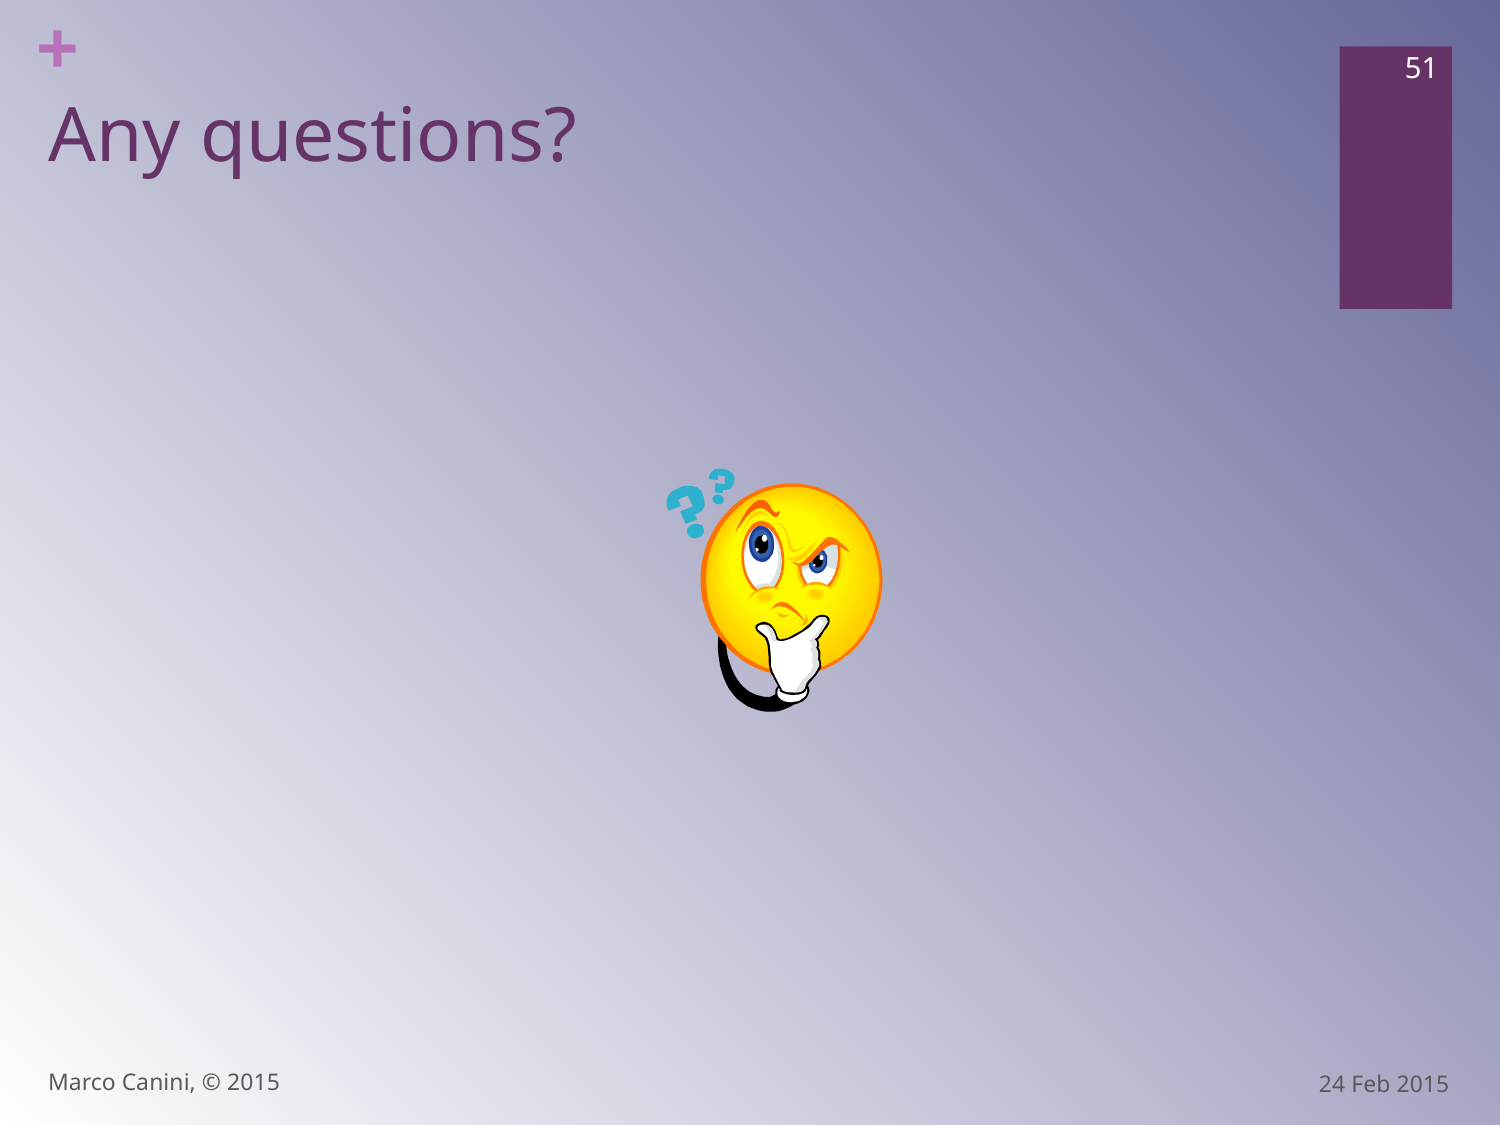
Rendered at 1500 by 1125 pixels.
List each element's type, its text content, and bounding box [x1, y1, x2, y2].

slide_number 51 [1362, 39, 1454, 100]
footer Marco Canini, © 2015 [33, 1053, 1038, 1114]
picture [665, 467, 884, 713]
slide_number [1114, 1053, 1465, 1114]
title Any questions? [33, 79, 1322, 263]
